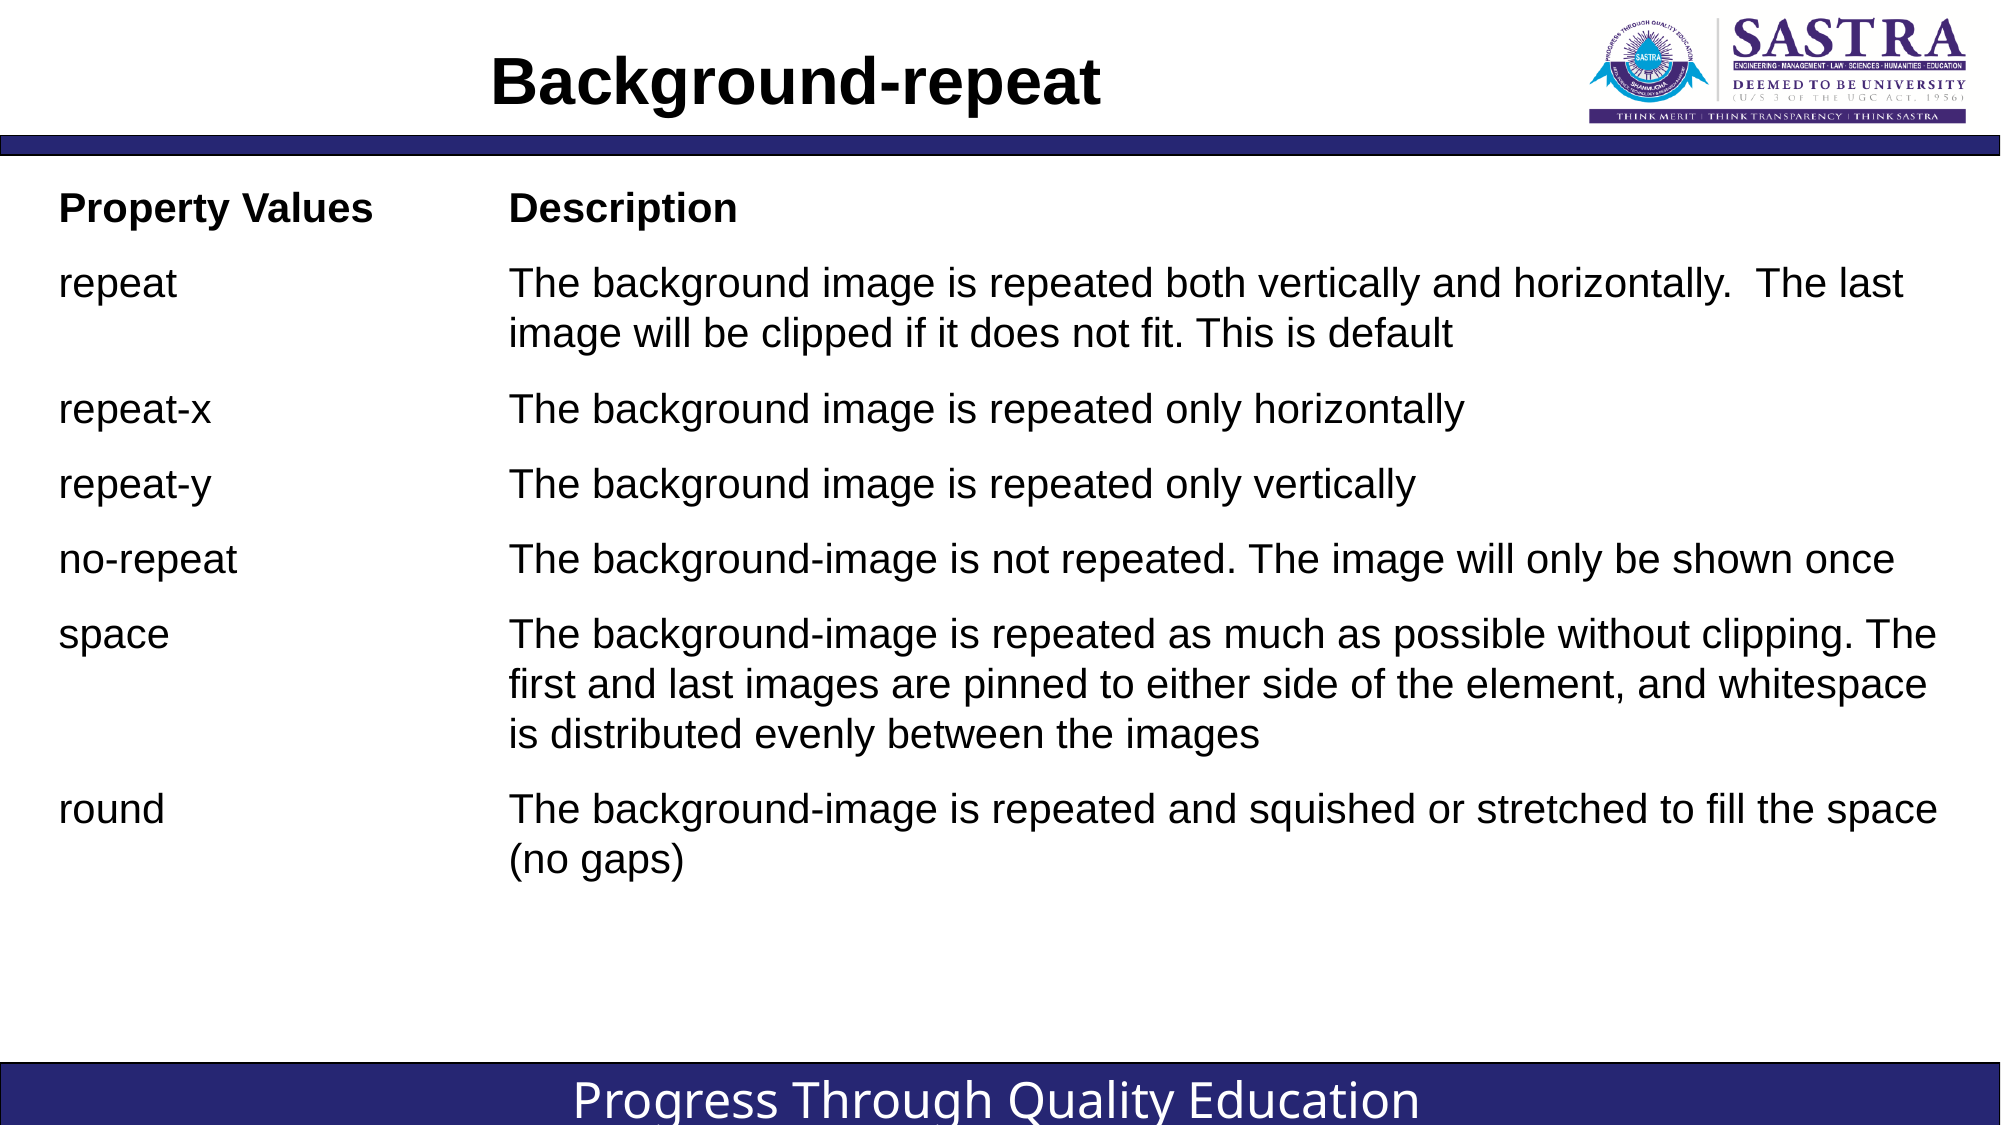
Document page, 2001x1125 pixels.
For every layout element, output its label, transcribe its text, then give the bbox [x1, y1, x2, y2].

list Property Values Description repeat The background image is repeated both vertically and horizontally. The last image will be clipped if it does not fit. This is default repeat-x The background image is repeated only horizontally repeat-y The background image is repeated only vertically no-repeat The background-image is not repeated. The image will only be shown once space The background-image is repeated as much as possible without clipping. The first and last images are pinned to either side of the element, and whitespace is distributed evenly between the images round The background-image is repeated and squished or stretched to fill the space (no gaps) [37, 172, 1969, 1047]
title Background-repeat [37, 29, 1556, 119]
picture [1566, 10, 1989, 130]
